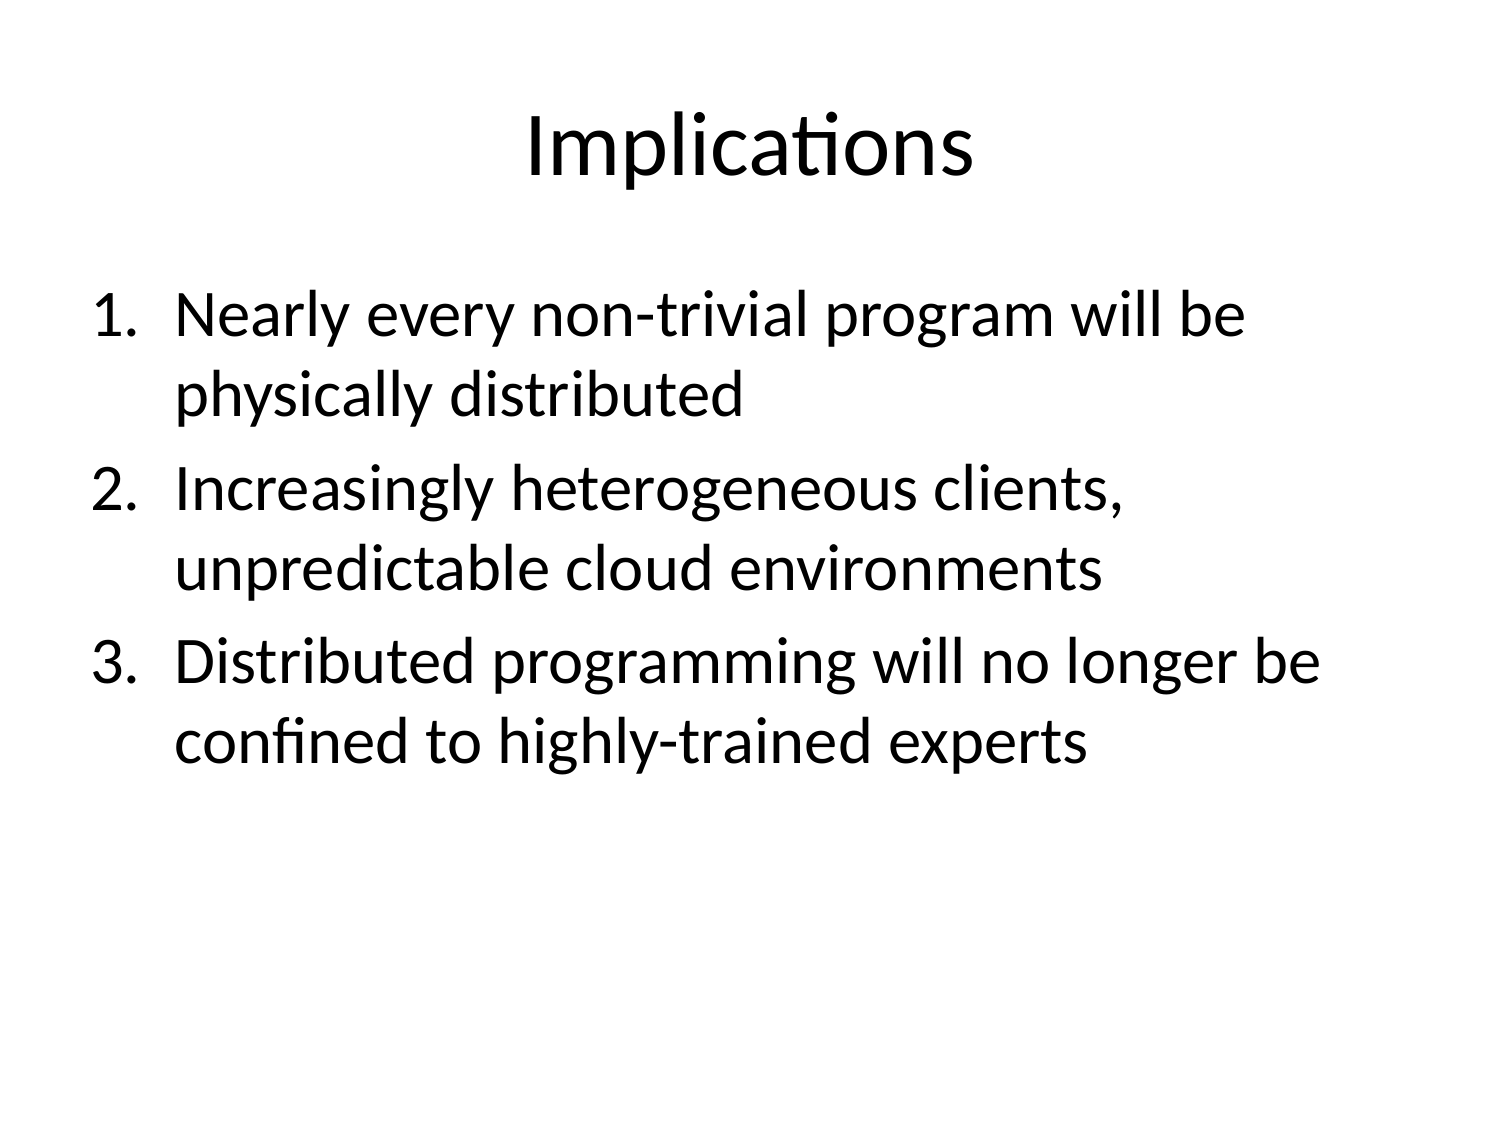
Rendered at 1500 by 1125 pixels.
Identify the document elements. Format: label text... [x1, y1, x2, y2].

title Implications [75, 45, 1425, 233]
list Nearly every non-trivial program will be physically distributed Increasingly heterogeneous clients, unpredictable cloud environments Distributed programming will no longer be confined to highly-trained experts [75, 262, 1425, 1005]
